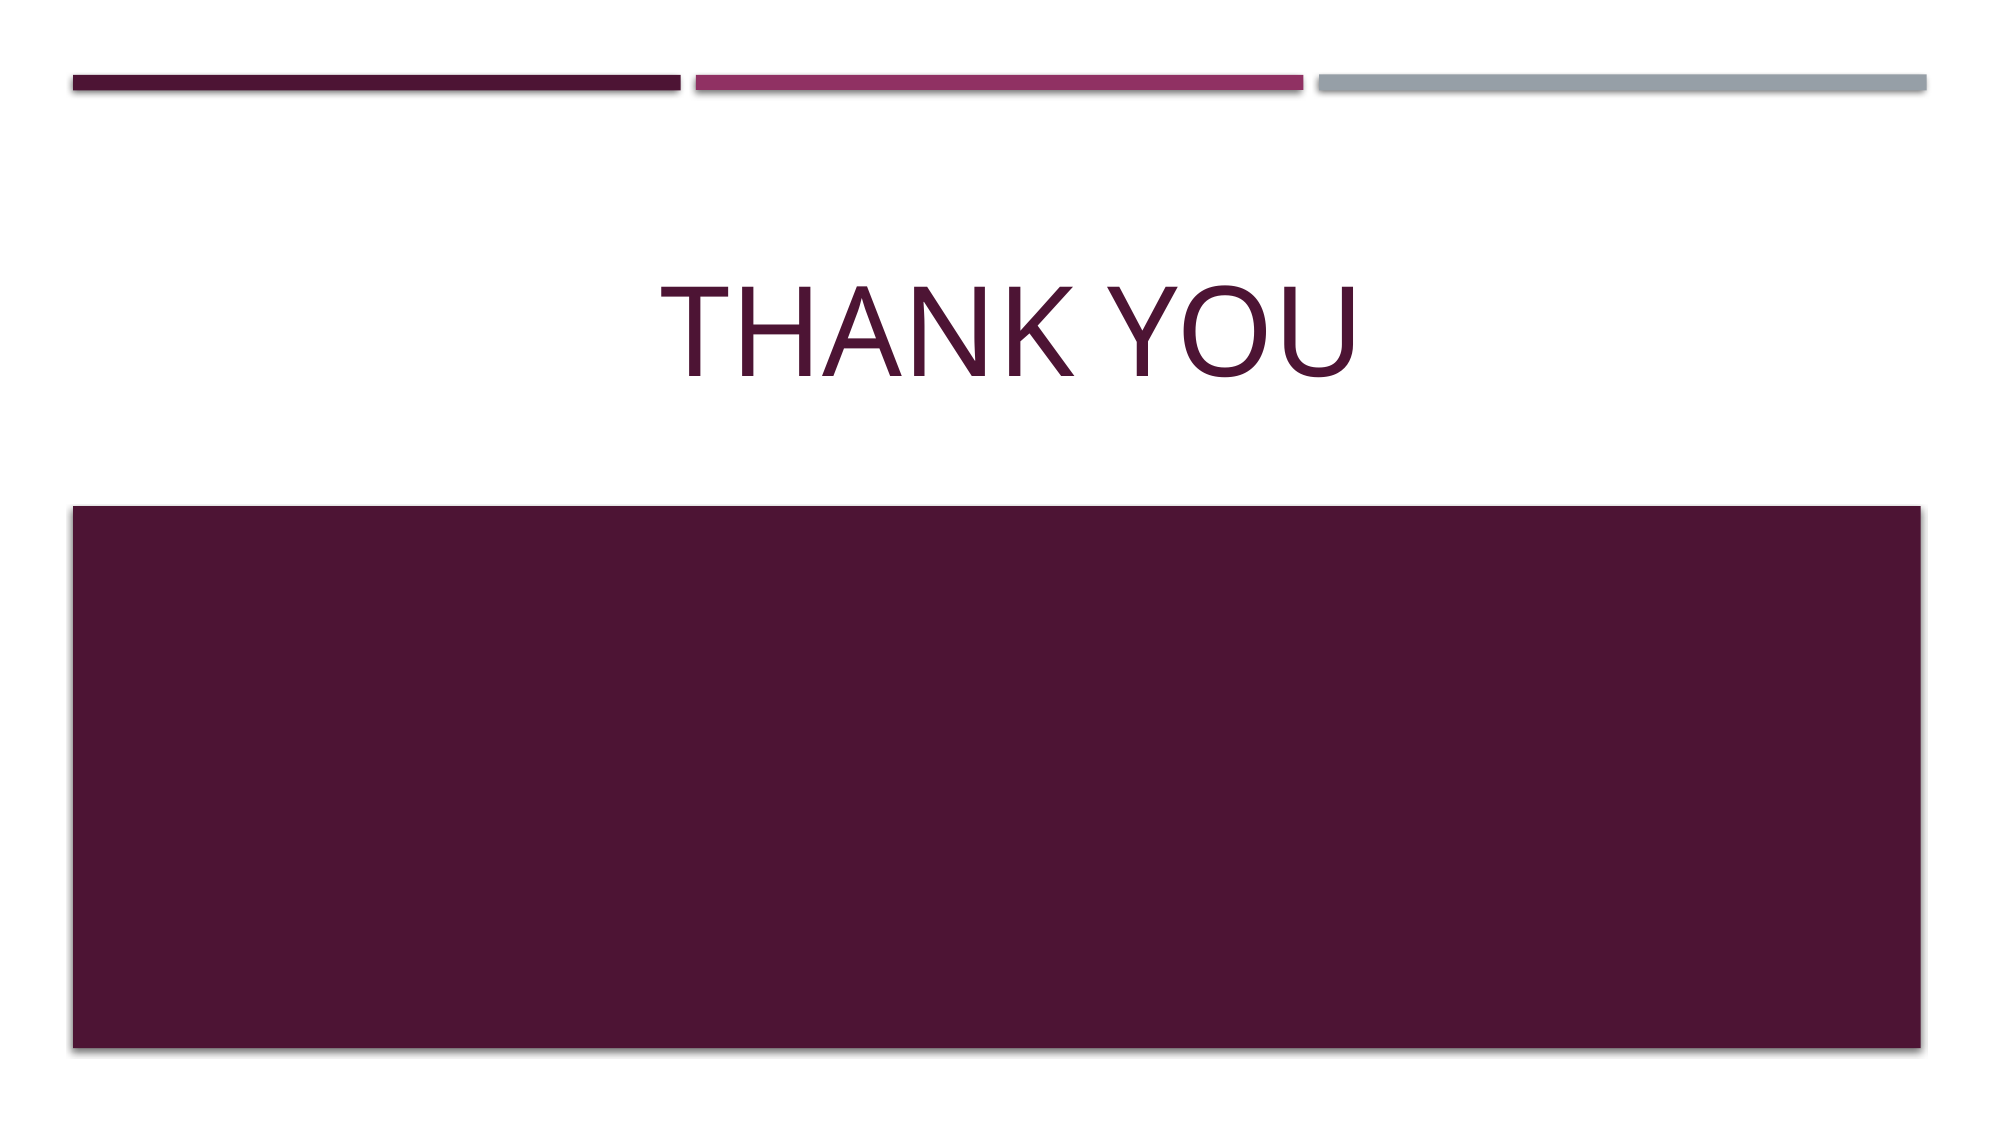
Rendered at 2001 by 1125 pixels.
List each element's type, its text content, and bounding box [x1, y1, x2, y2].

title THANK YOU [95, 167, 1899, 410]
